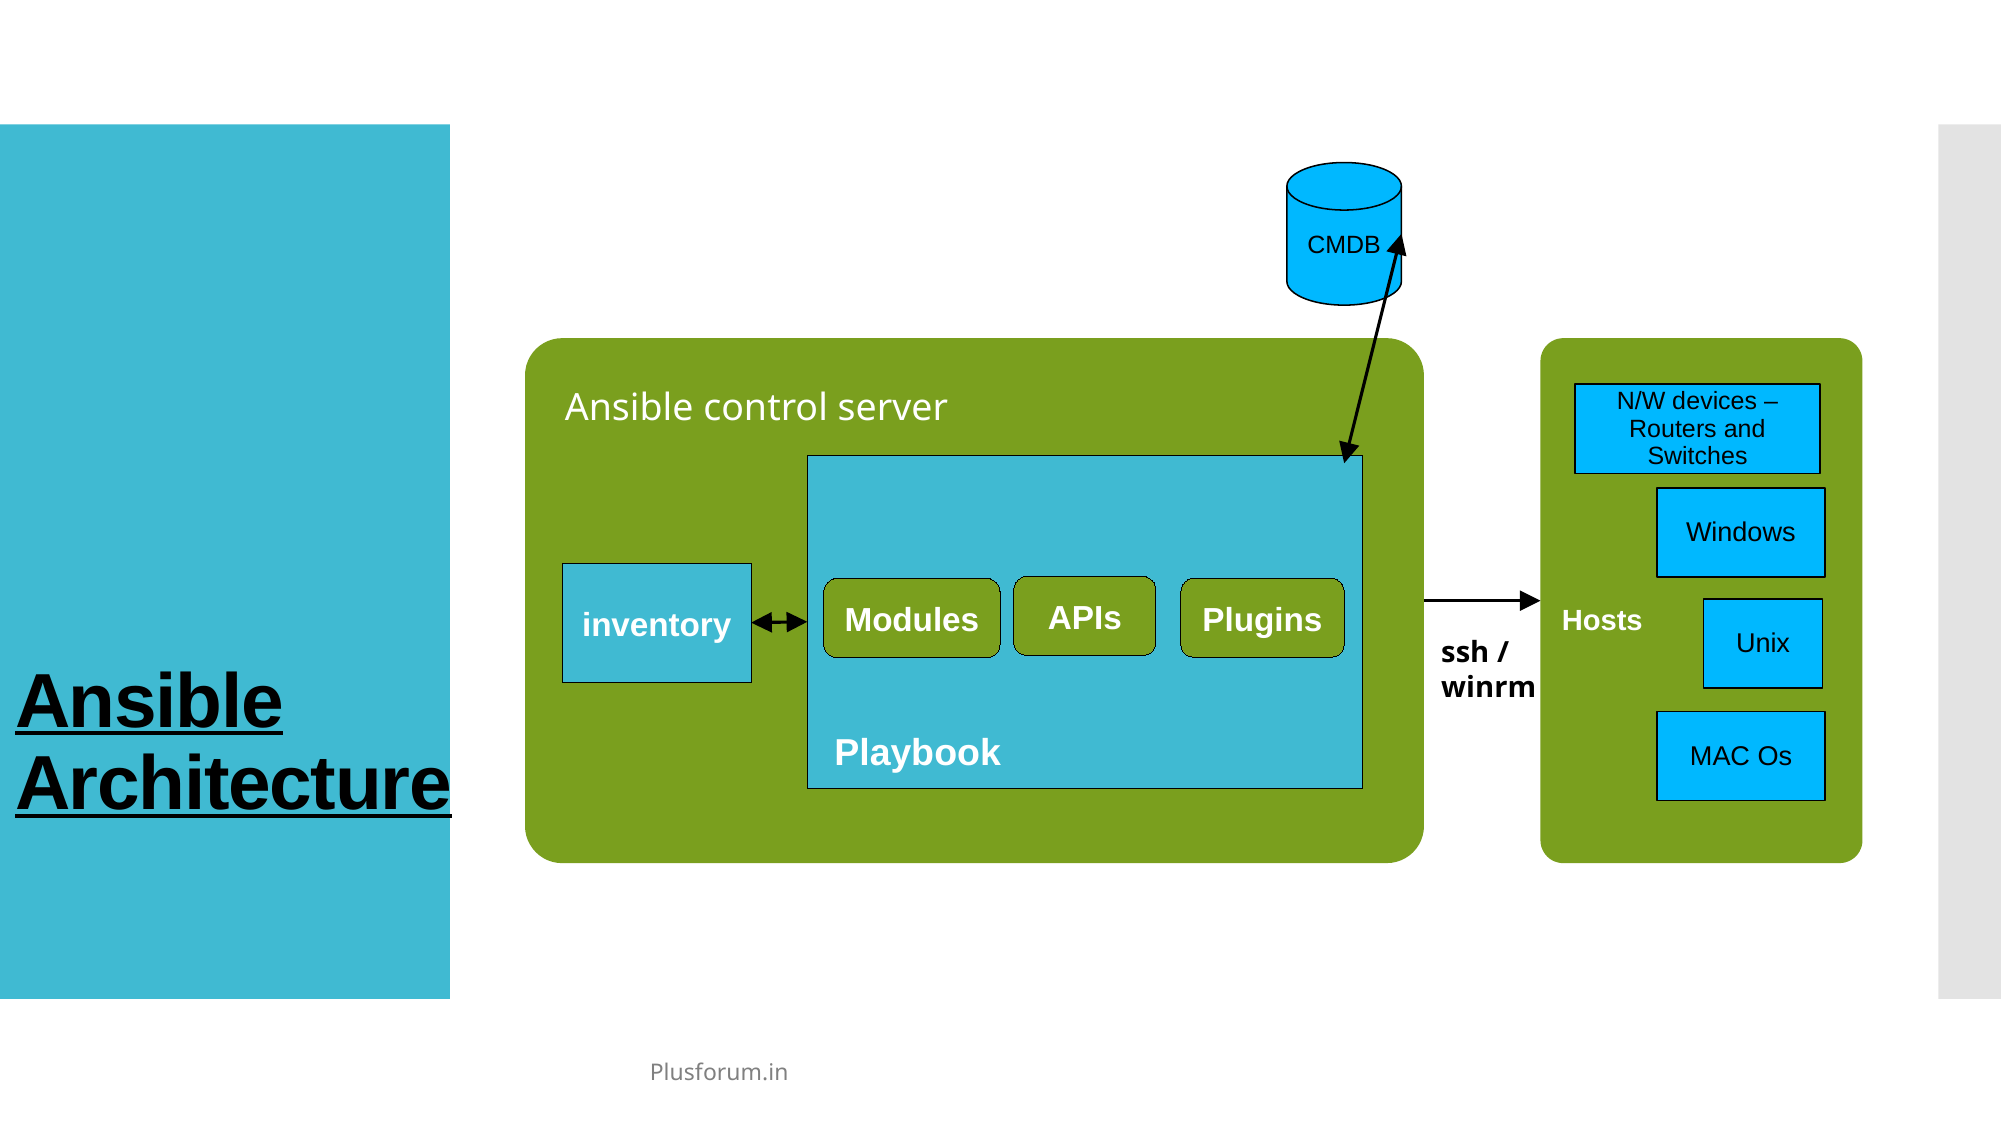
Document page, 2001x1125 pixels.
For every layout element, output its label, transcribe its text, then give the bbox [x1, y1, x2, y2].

text_box CMDB [1286, 162, 1402, 306]
text_box Ansible control server [549, 375, 1088, 436]
text_box ssh / winrm [1426, 625, 1613, 711]
text_box [525, 338, 1424, 864]
text_box Windows [1656, 488, 1825, 578]
text_box [807, 455, 1363, 789]
text_box N/W devices – Routers and Switches [1575, 384, 1821, 474]
title Ansible Architecture [0, 650, 469, 839]
text_box APIs [1013, 576, 1156, 656]
text_box inventory [562, 563, 752, 683]
text_box Plugins [1180, 578, 1345, 658]
text_box Unix [1703, 598, 1823, 689]
text_box Playbook [819, 720, 1017, 781]
footer Plusforum.in [634, 1042, 1605, 1103]
text_box [1540, 338, 1863, 864]
text_box Modules [823, 578, 1001, 658]
text_box MAC Os [1656, 711, 1825, 801]
text_box Hosts [1547, 593, 1675, 644]
